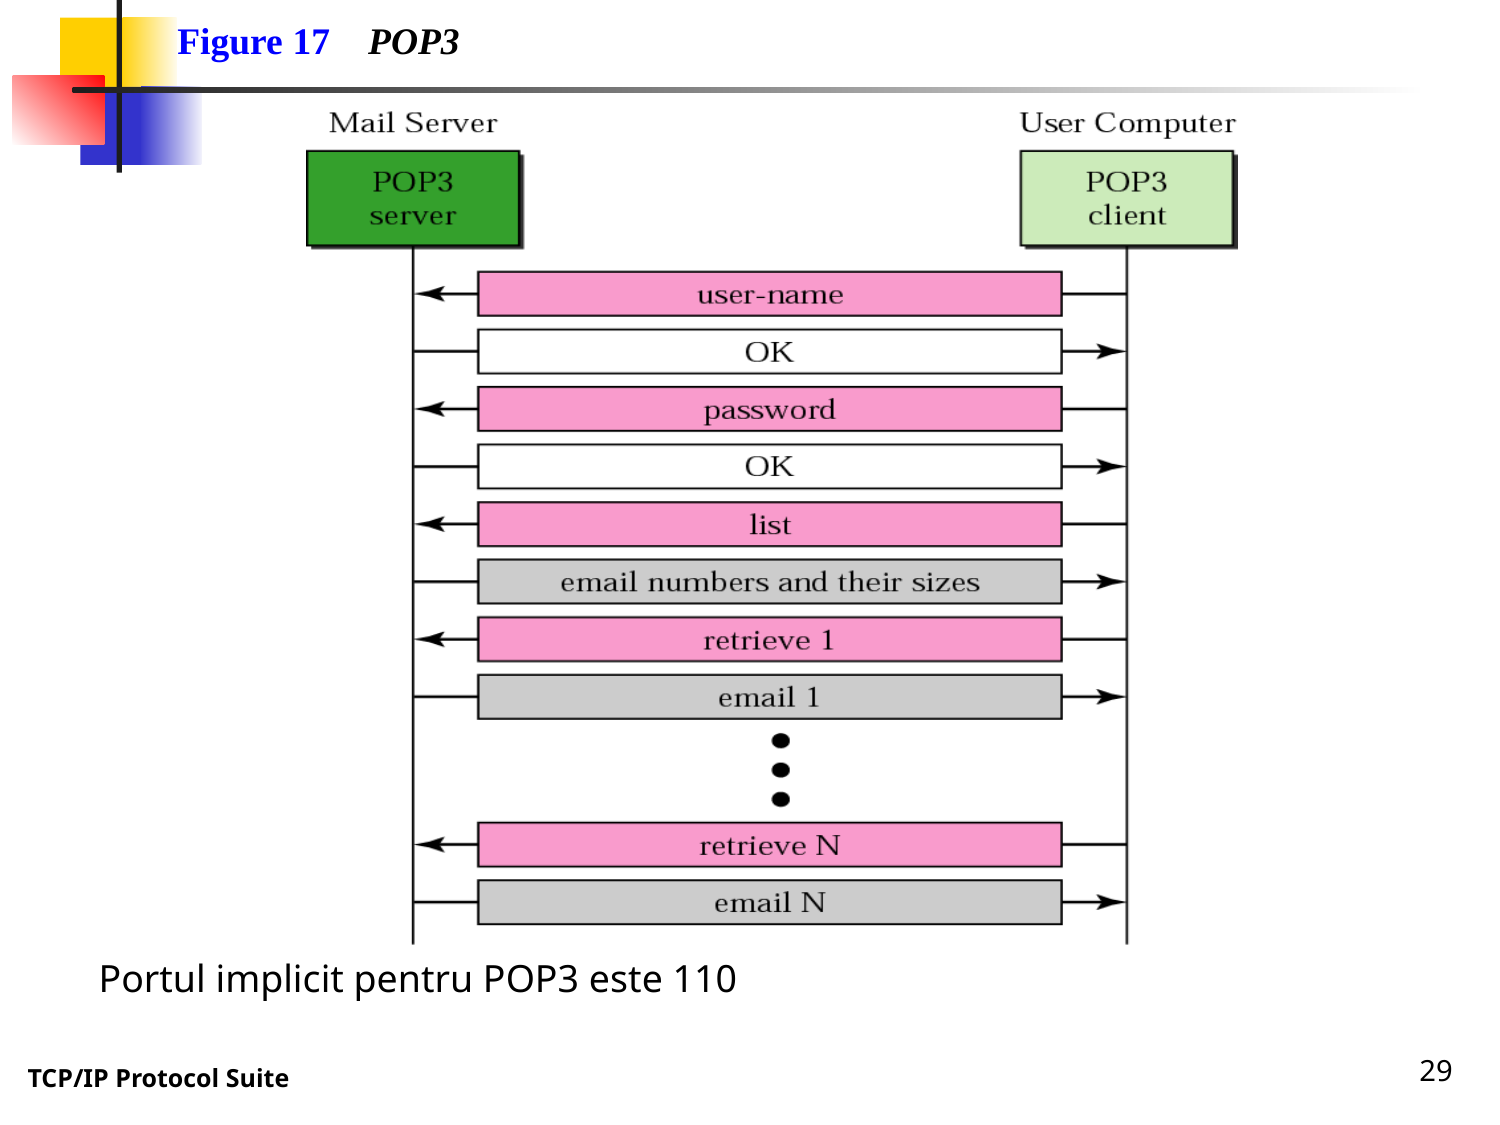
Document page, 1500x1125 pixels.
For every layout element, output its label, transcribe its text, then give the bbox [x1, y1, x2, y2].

picture [306, 107, 1238, 945]
text_box Figure 17 POP3 [162, 10, 1100, 70]
text_box [116, 0, 122, 87]
text_box Portul implicit pentru POP3 este 110 [83, 947, 753, 1007]
slide_number 29 [1155, 1024, 1468, 1100]
text_box [122, 17, 177, 86]
text_box [60, 17, 116, 86]
text_box [122, 93, 141, 165]
text_box [12, 75, 105, 145]
text_box [72, 87, 1423, 93]
text_box [80, 93, 116, 165]
text_box [141, 93, 202, 165]
footer TCP/IP Protocol Suite [12, 1025, 488, 1100]
text_box [116, 93, 122, 173]
